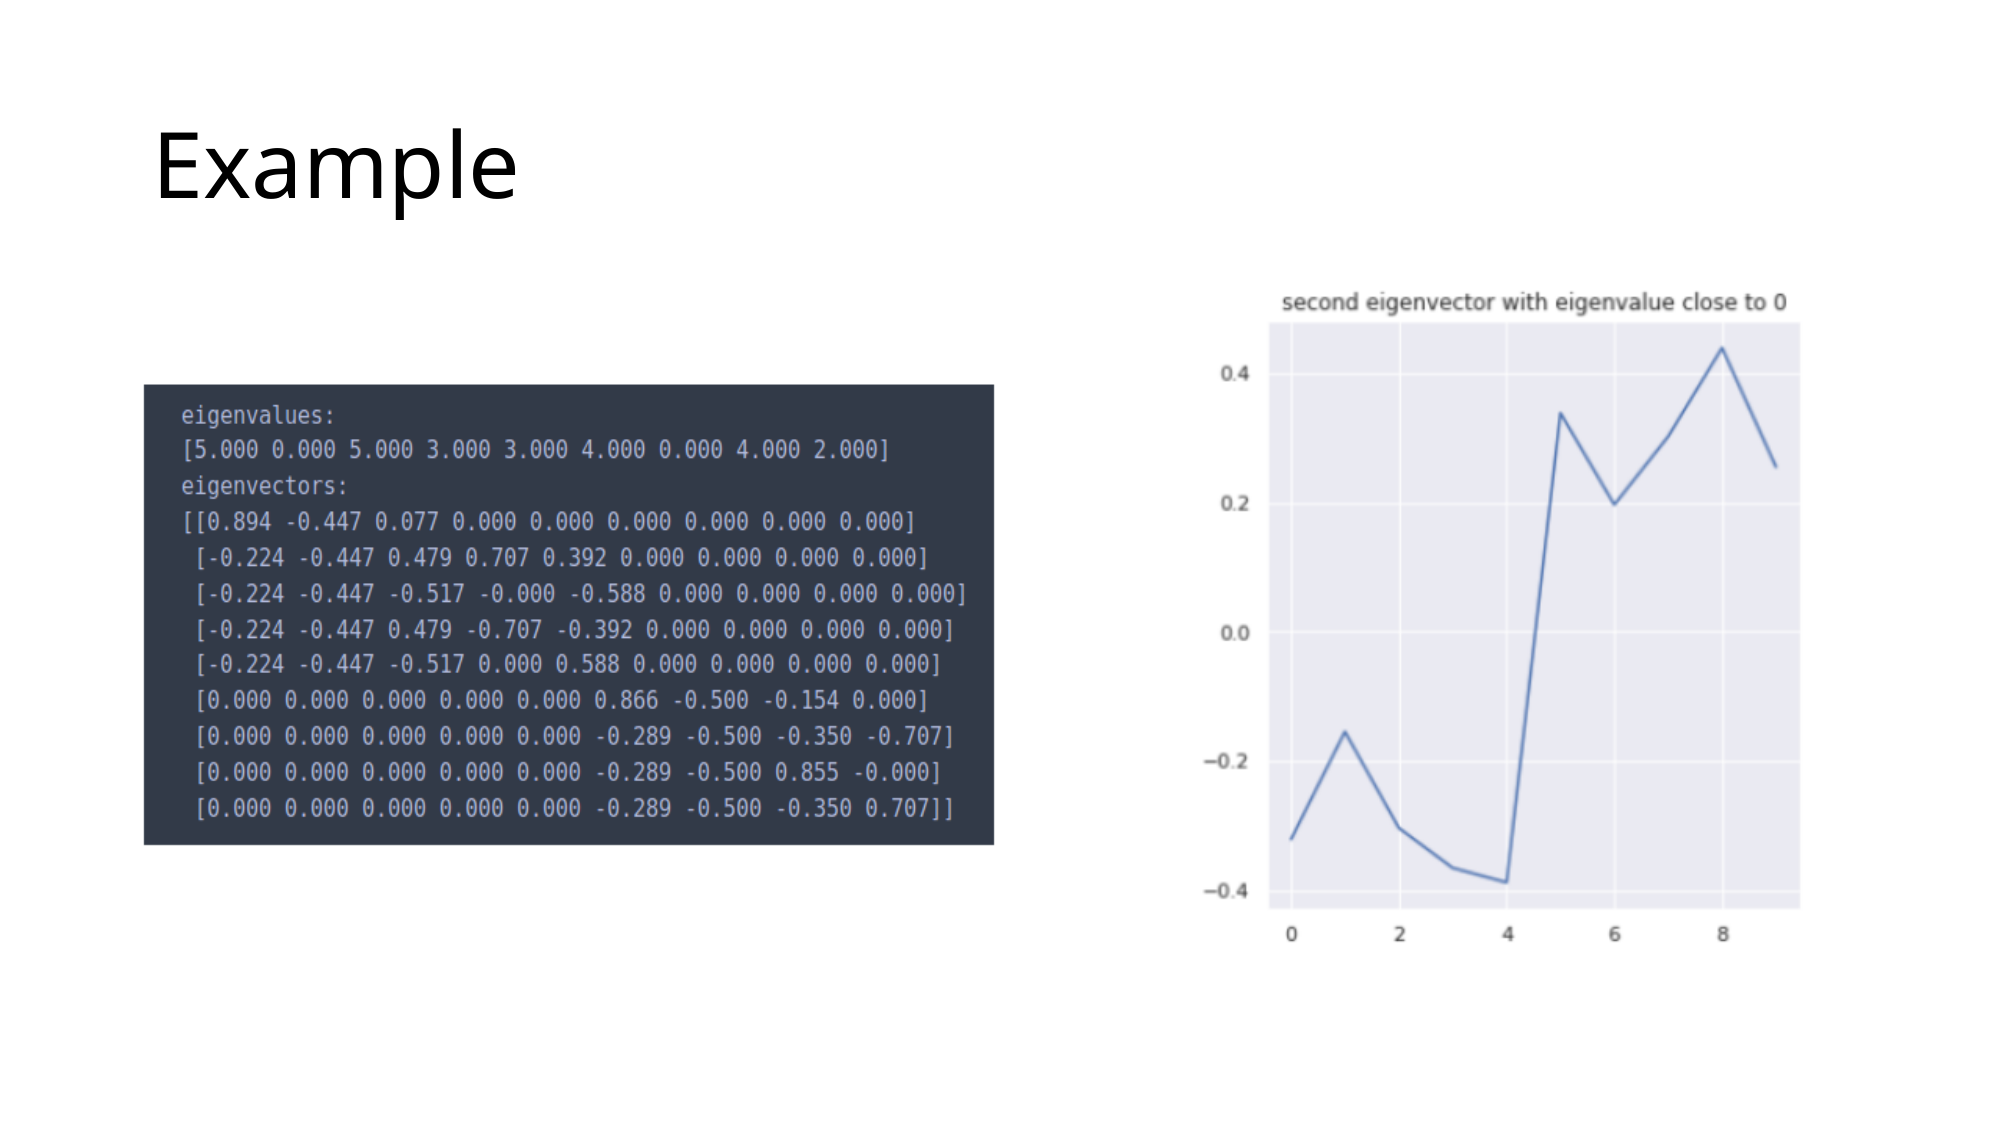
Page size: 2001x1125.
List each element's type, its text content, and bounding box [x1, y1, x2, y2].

title Example [137, 59, 1863, 278]
picture [1173, 258, 1824, 968]
picture [137, 377, 1000, 850]
